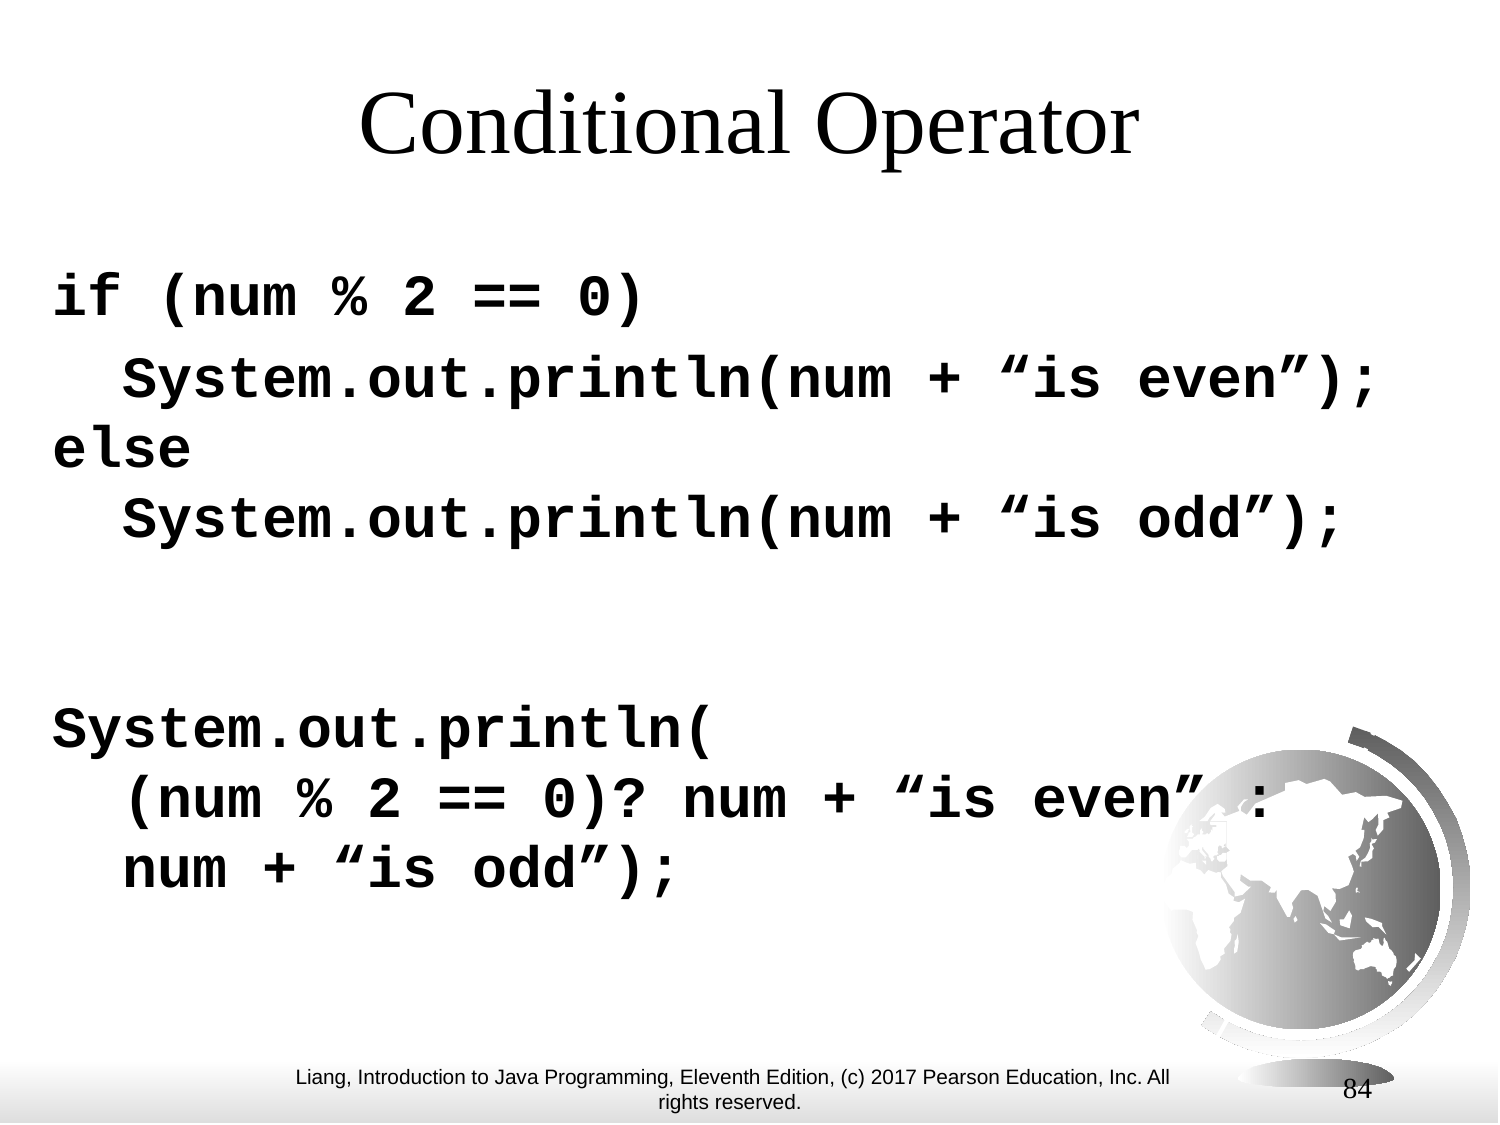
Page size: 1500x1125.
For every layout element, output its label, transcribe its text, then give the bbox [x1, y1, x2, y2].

title Conditional Operator [112, 0, 1388, 235]
slide_number 84 [1074, 1049, 1388, 1125]
list if (num % 2 == 0) System.out.println(num + “is even”); else System.out.println(num + “is odd”); System.out.println( (num % 2 == 0)? num + “is even” : num + “is odd”); [37, 249, 1500, 988]
